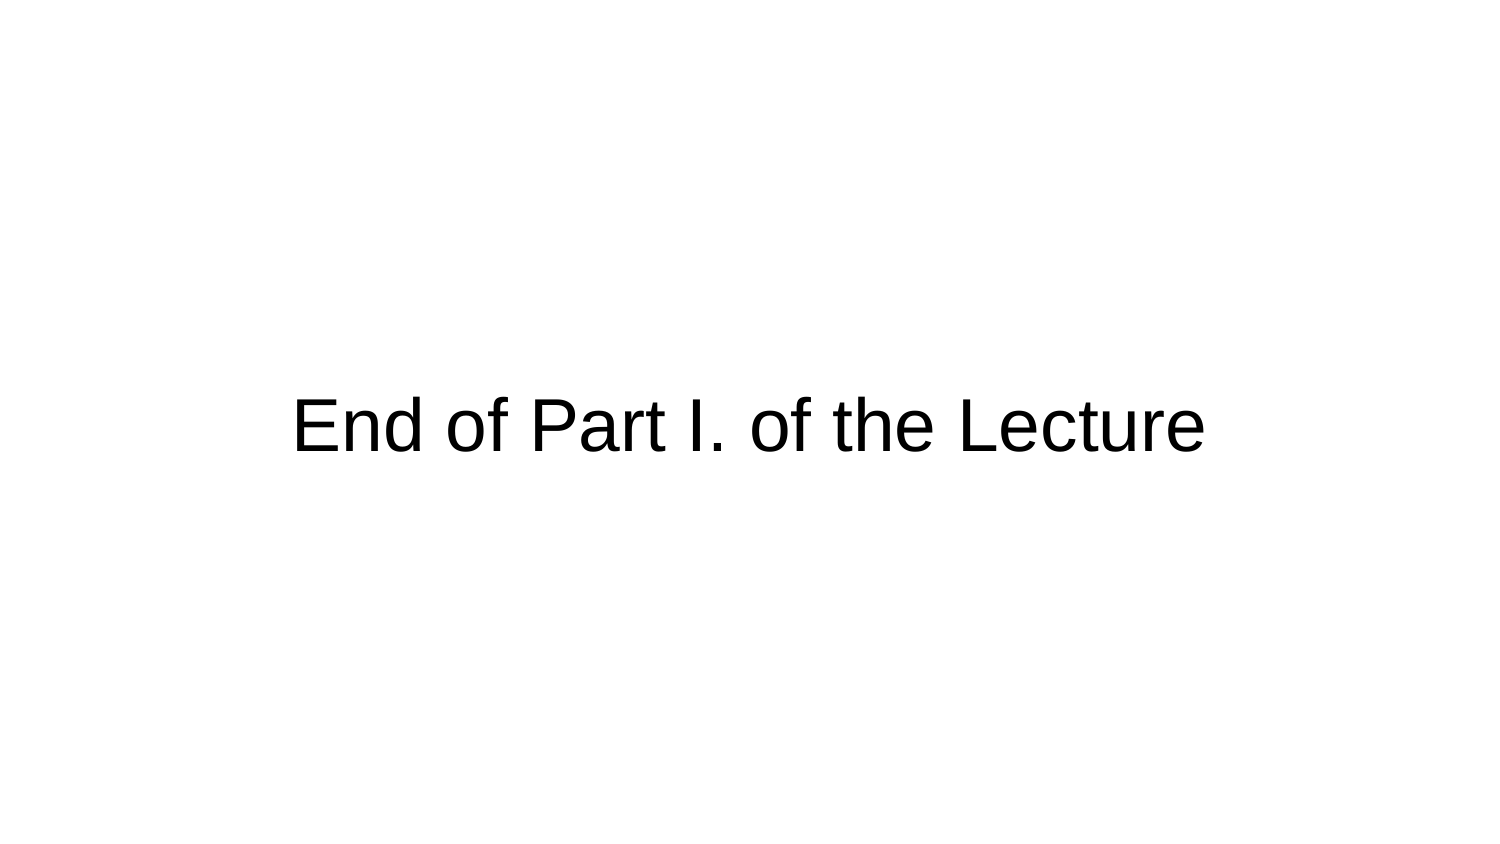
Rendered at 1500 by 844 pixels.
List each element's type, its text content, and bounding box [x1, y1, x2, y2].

title End of Part I. of the Lecture [51, 352, 1449, 491]
